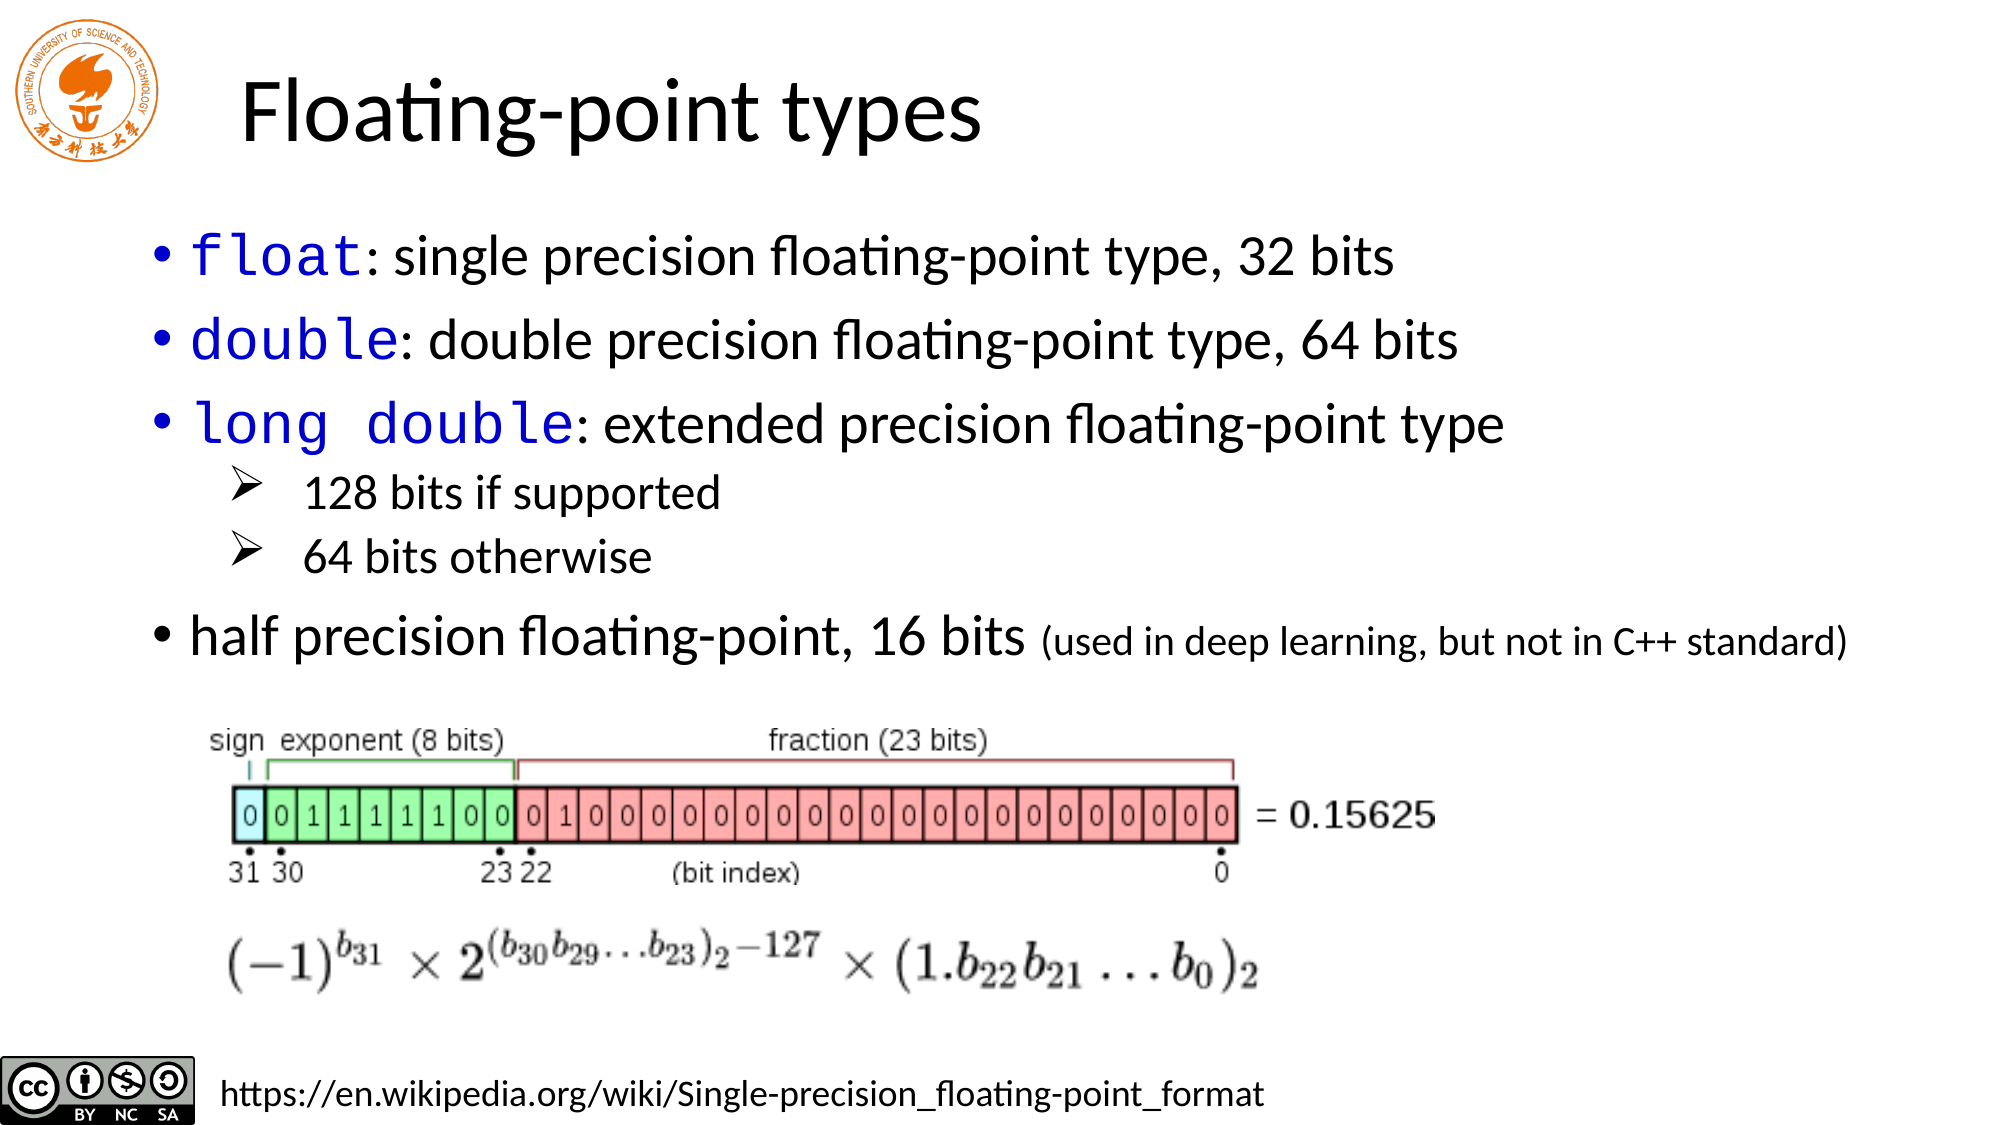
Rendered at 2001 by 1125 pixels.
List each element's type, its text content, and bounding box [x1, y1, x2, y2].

title Floating-point types [225, 43, 1951, 181]
picture [10, 0, 170, 166]
picture [225, 921, 1265, 1000]
list float: single precision floating-point type, 32 bits double: double precision floating-point type, 64 bits long double: extended precision floating-point type 128 bits if supported 64 bits otherwise half precision floating-point, 16 bits (used in deep learning, but not in C++ standard) [137, 217, 1951, 1014]
picture [204, 728, 1435, 885]
picture [0, 1056, 195, 1125]
text_box https://en.wikipedia.org/wiki/Single-precision_floating-point_format [205, 1061, 1339, 1121]
